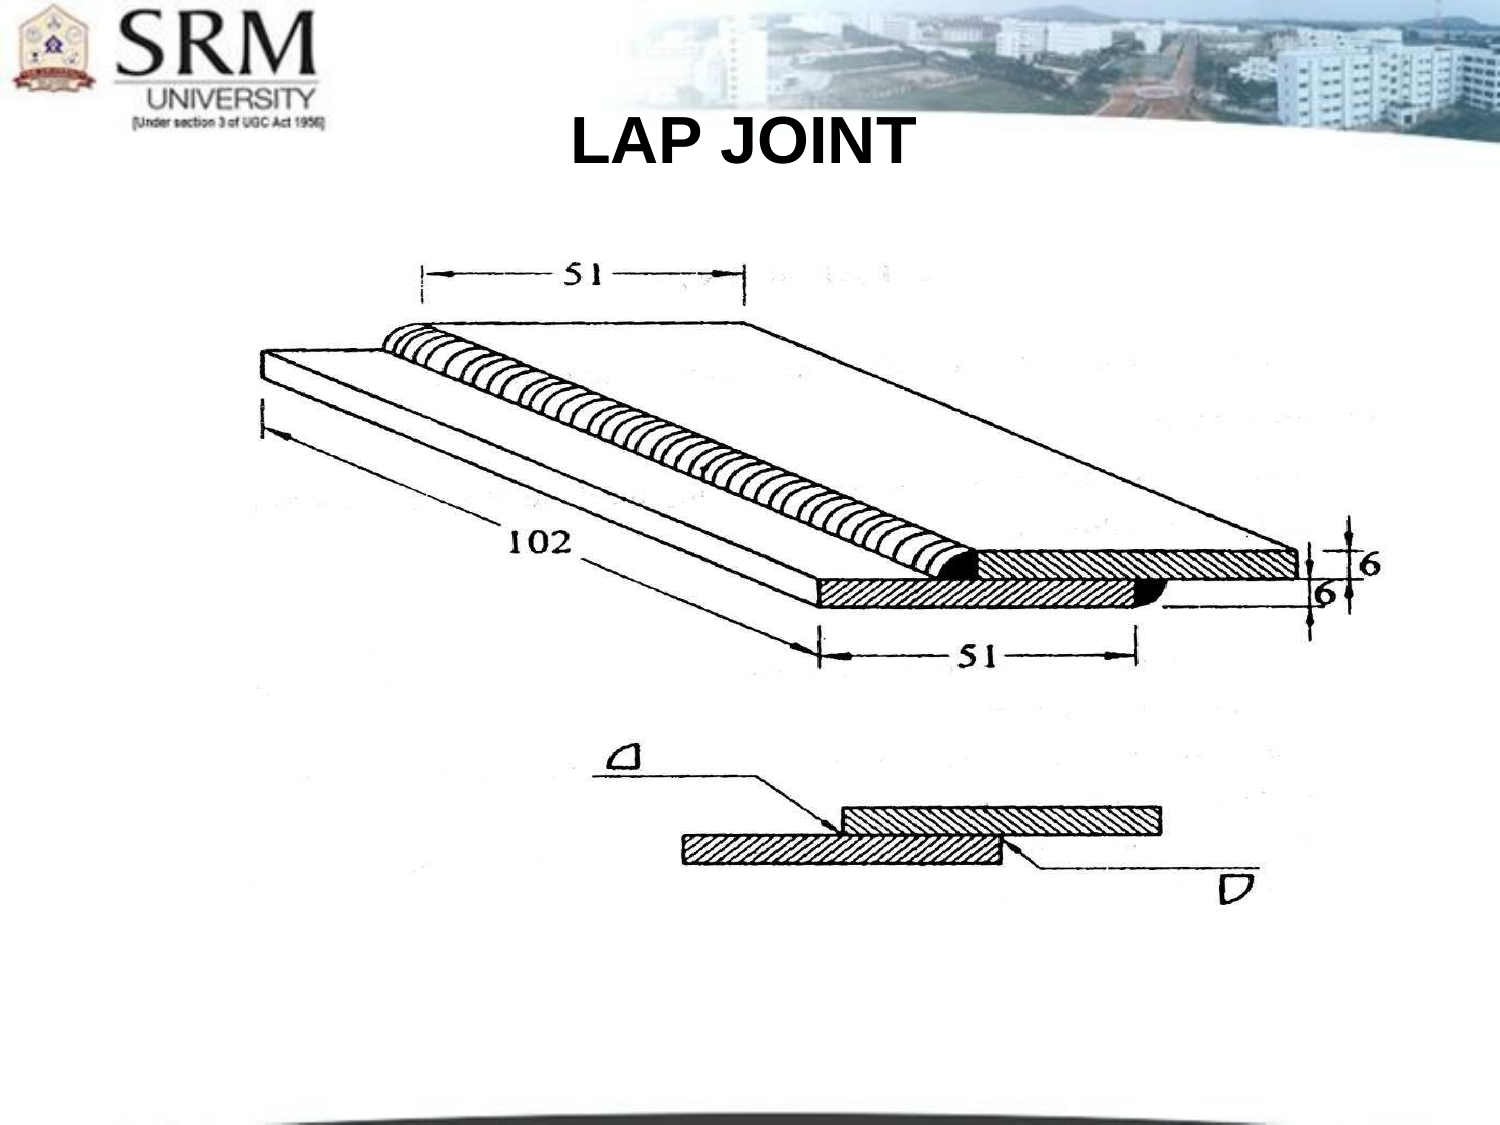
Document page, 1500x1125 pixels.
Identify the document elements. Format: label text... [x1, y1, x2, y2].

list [249, 262, 1389, 906]
title LAP JOINT [569, 96, 931, 260]
picture [0, 0, 1500, 1125]
